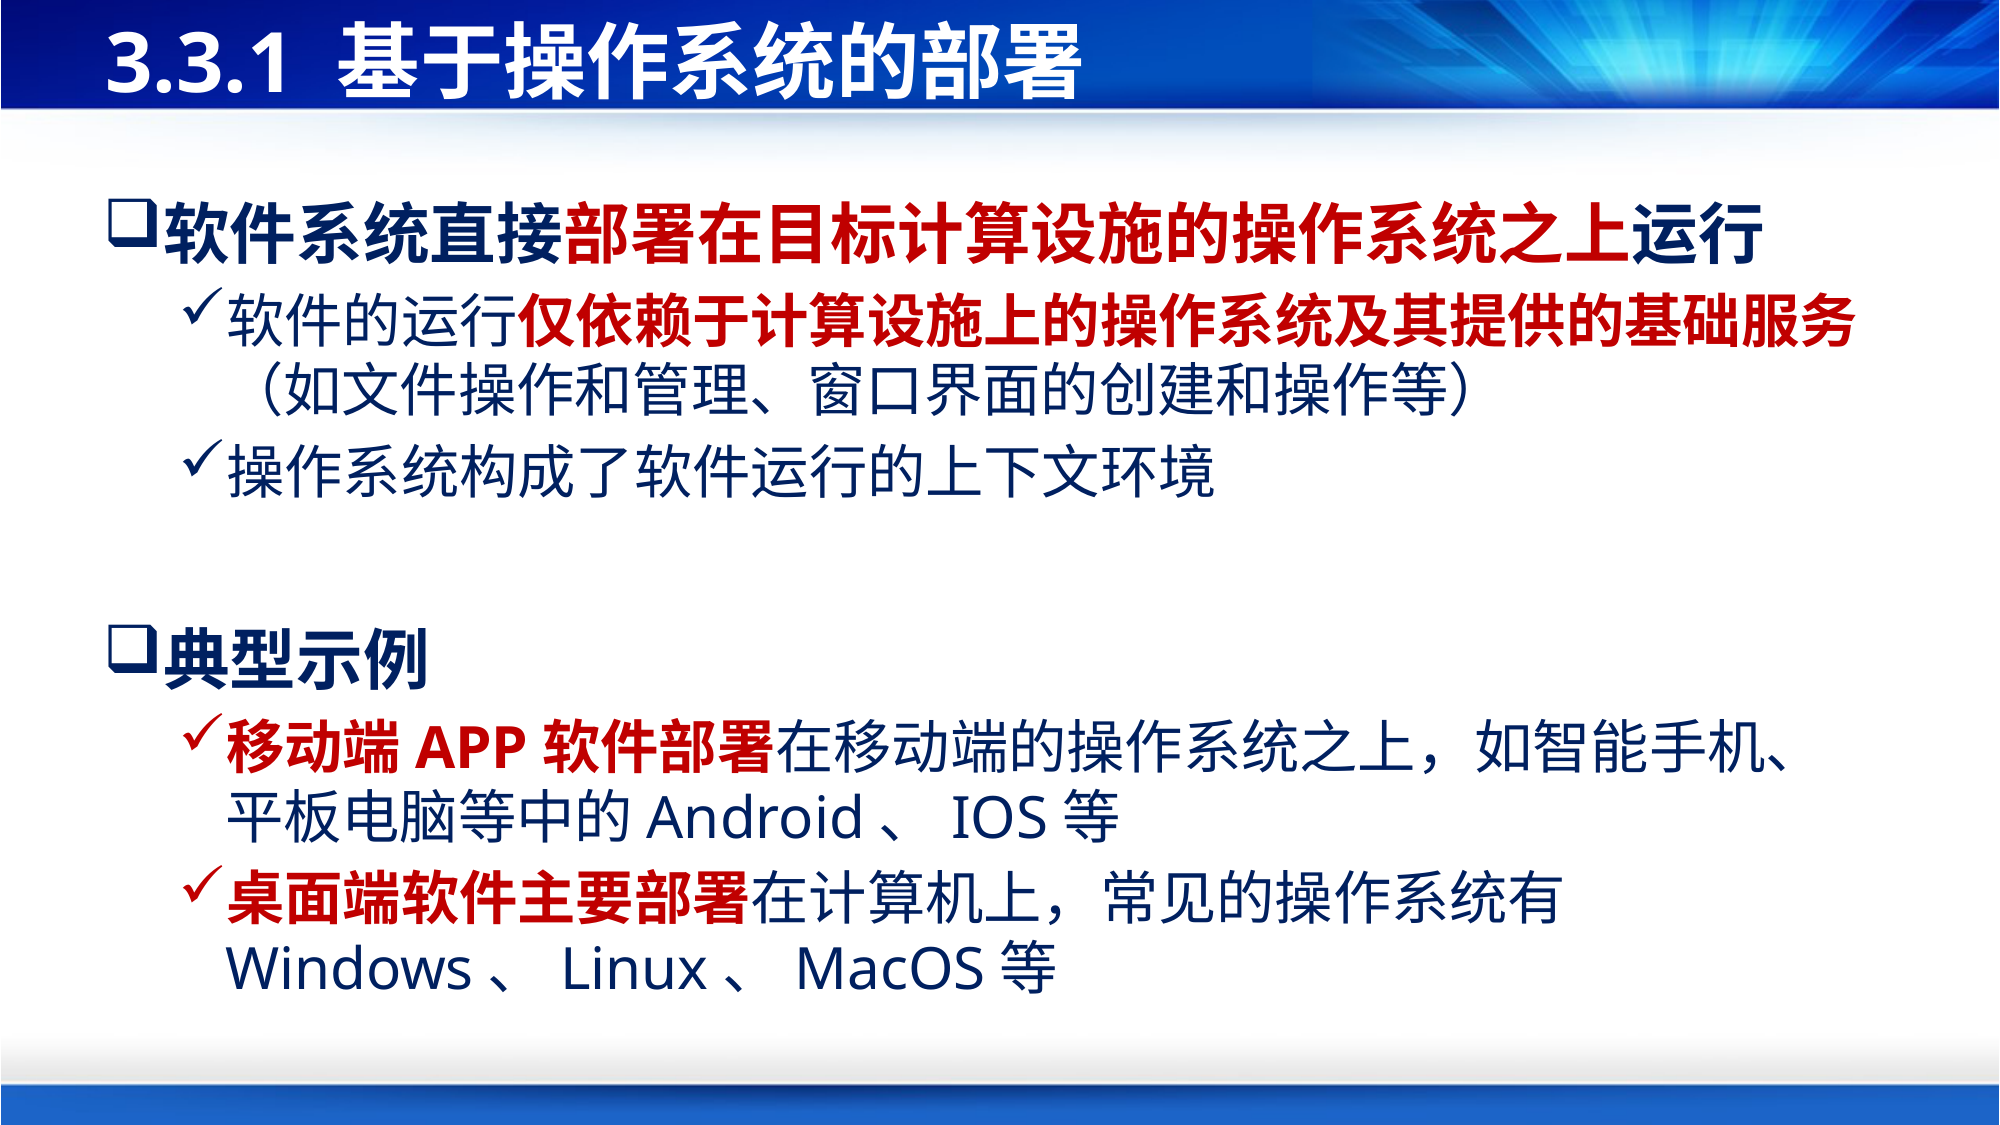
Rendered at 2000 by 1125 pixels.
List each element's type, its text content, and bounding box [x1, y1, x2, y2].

list 软件系统直接部署在目标计算设施的操作系统之上运行 软件的运行仅依赖于计算设施上的操作系统及其提供的基础服务（如文件操作和管理、窗口界面的创建和操作等） 操作系统构成了软件运行的上下文环境 典型示例 移动端APP软件部署在移动端的操作系统之上，如智能手机、平板电脑等中的Android、IOS等 桌面端软件主要部署在计算机上，常见的操作系统有Windows、Linux、MacOS等 [88, 184, 1880, 1012]
title 3.3.1 基于操作系统的部署 [90, 1, 1880, 118]
picture [1, 0, 1999, 1125]
